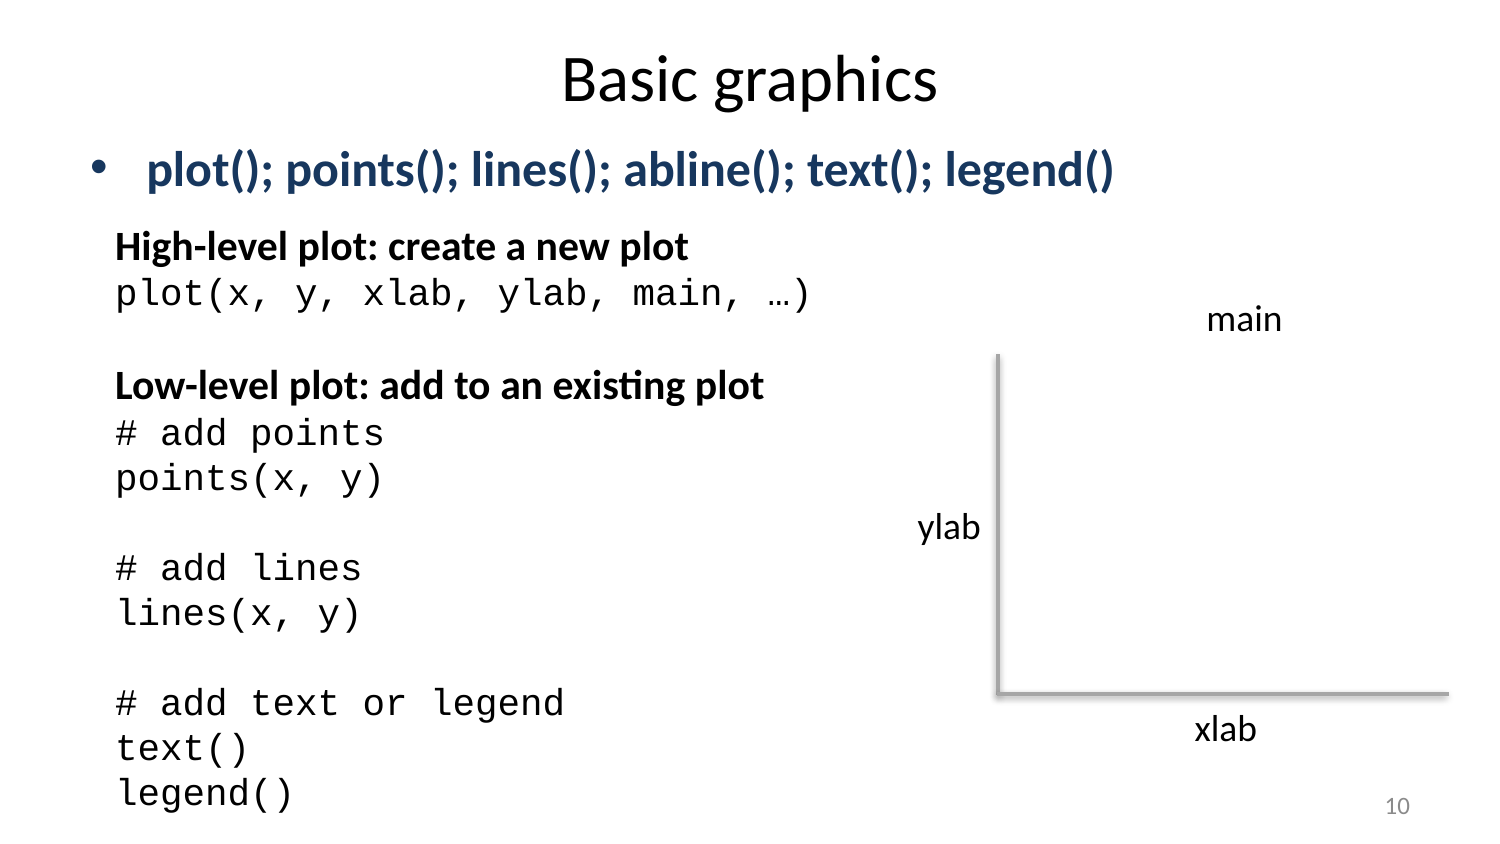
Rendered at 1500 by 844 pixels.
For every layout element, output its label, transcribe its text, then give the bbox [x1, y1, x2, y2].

text_box xlab [1179, 703, 1273, 756]
list plot(); points(); lines(); abline(); text(); legend() [75, 128, 1311, 209]
text_box High-level plot: create a new plot plot(x, y, xlab, ylab, main, …) Low-level plot: add to an existing plot # add points points(x, y) # add lines lines(x, y) # add text or legend text() legend() [100, 210, 828, 821]
text_box ylab [903, 494, 993, 554]
slide_number 10 [1074, 782, 1425, 827]
text_box main [1191, 286, 1298, 347]
title Basic graphics [75, 27, 1425, 123]
